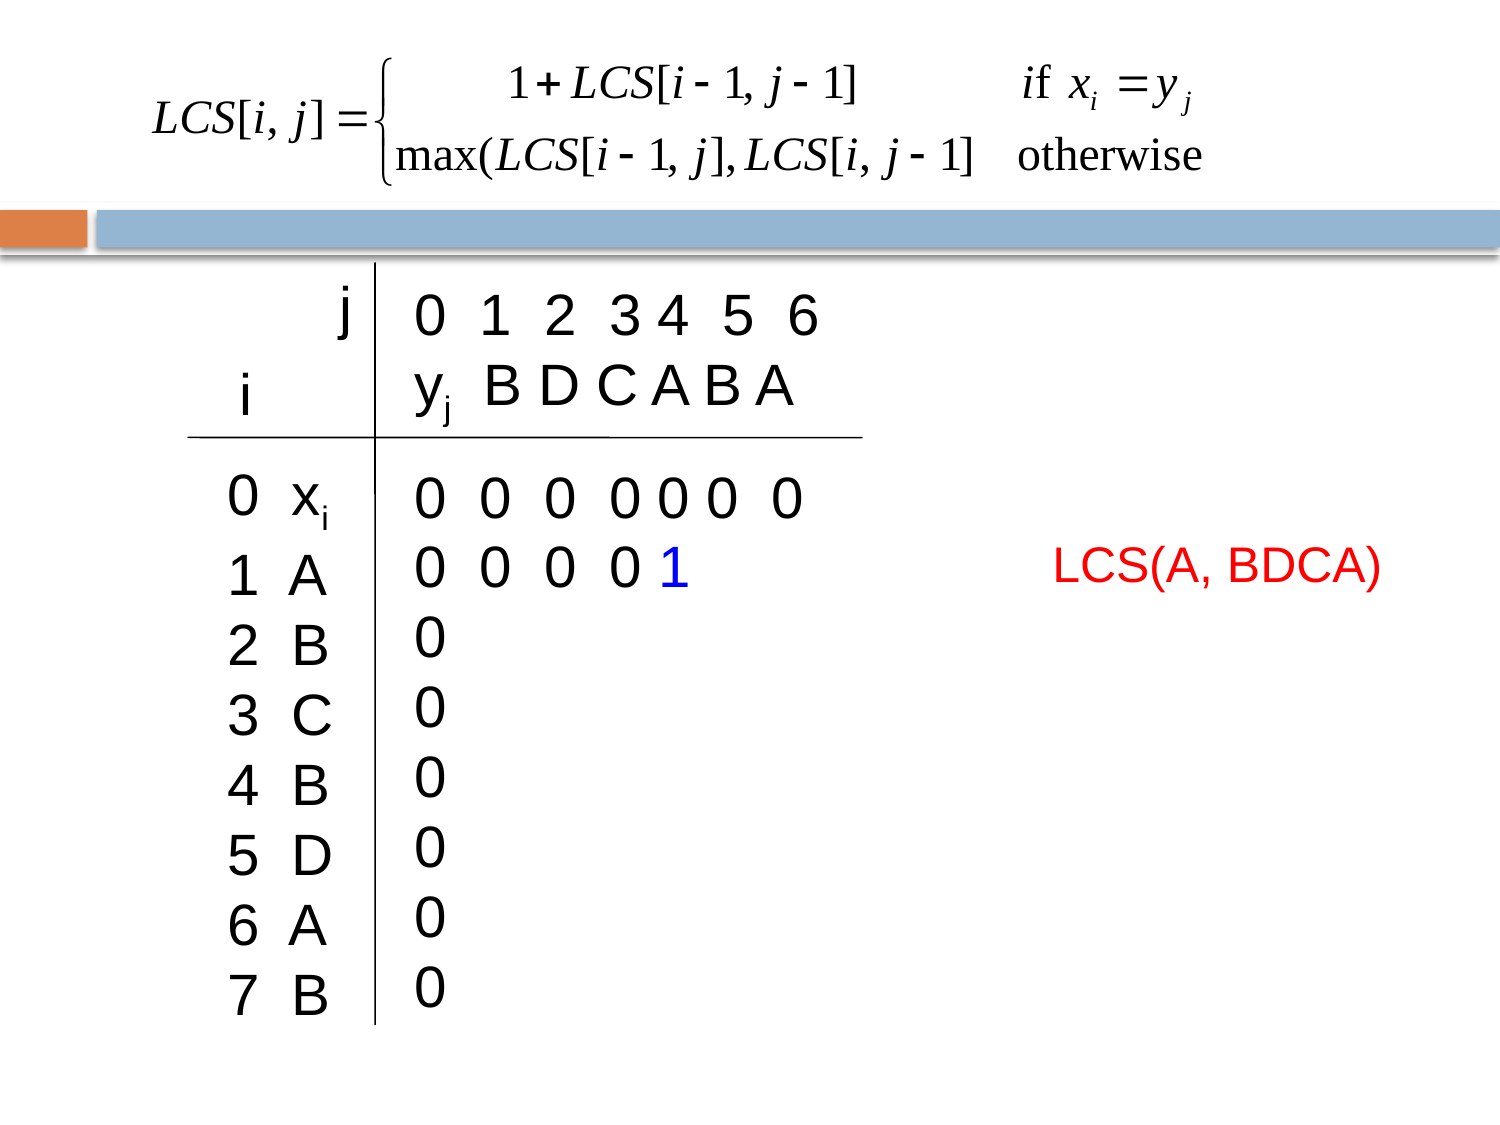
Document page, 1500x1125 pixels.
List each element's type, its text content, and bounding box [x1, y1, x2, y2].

text_box 0 xi 1 A 2 B 3 C 4 B 5 D 6 A 7 B [212, 449, 375, 1035]
text_box LCS(A, BDCA) [1037, 524, 1450, 600]
text_box 0 1 2 3 4 5 6 yj B D C A B A [399, 269, 1288, 435]
text_box i [225, 350, 350, 435]
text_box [143, 49, 1213, 194]
text_box 0 0 0 0 0 0 0 0 0 0 0 1 0 0 0 0 0 0 [399, 452, 863, 1027]
text_box j [324, 262, 450, 348]
